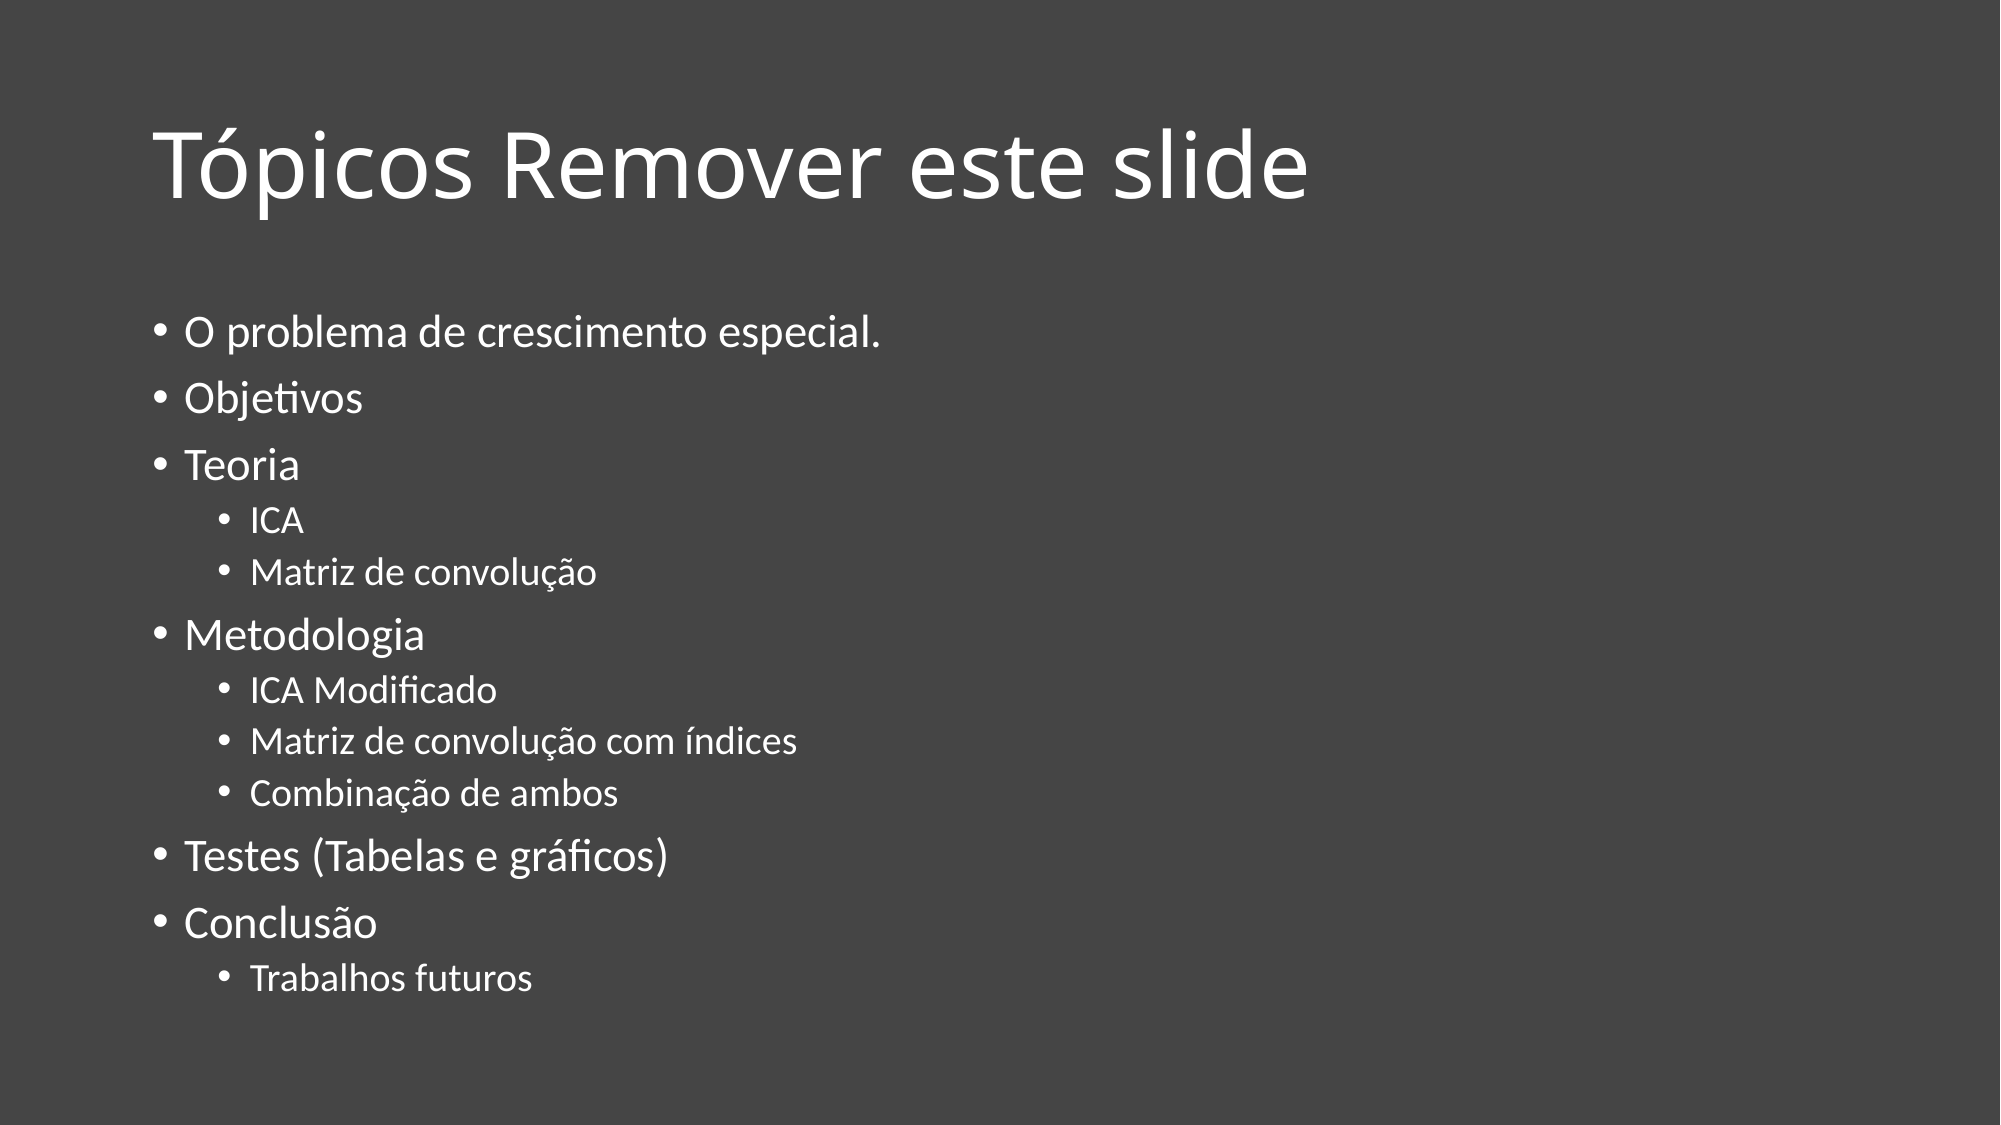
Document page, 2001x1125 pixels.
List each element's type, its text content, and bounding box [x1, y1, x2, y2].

title Tópicos Remover este slide [137, 59, 1863, 278]
list O problema de crescimento especial. Objetivos Teoria ICA Matriz de convolução Metodologia ICA Modificado Matriz de convolução com índices Combinação de ambos Testes (Tabelas e gráficos) Conclusão Trabalhos futuros [137, 299, 1863, 1014]
